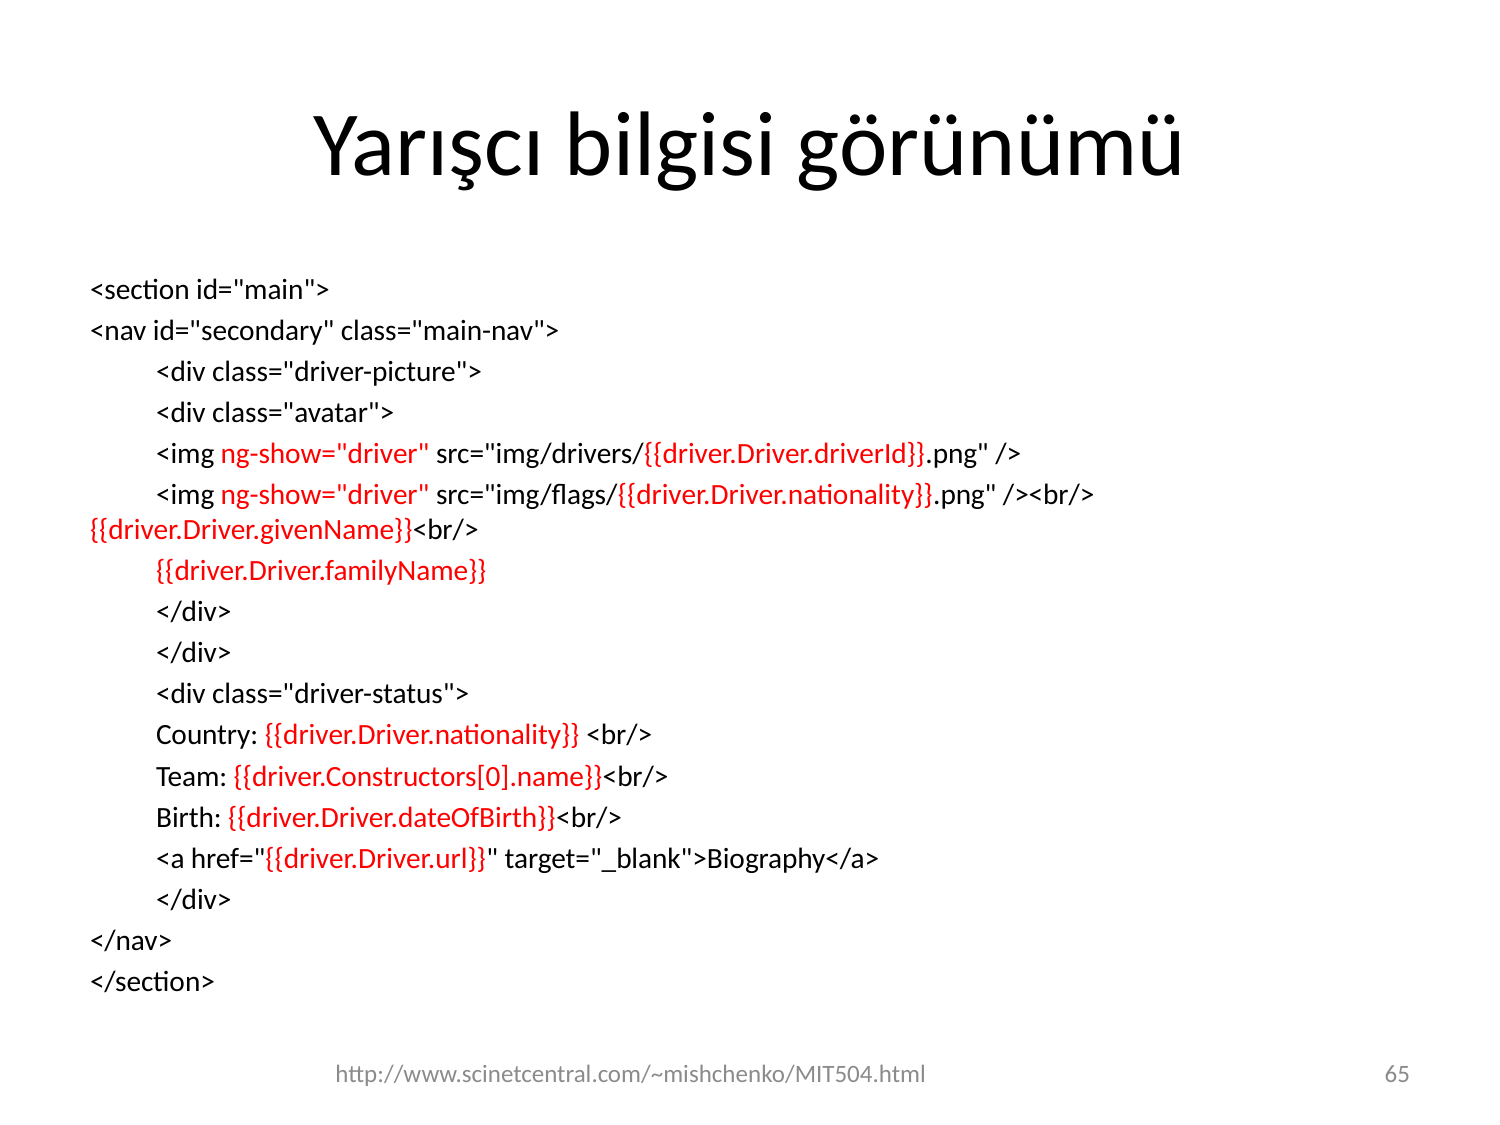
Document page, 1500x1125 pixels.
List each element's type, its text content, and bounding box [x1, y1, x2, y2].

slide_number 65 [1074, 1042, 1425, 1103]
footer http://www.scinetcentral.com/~mishchenko/MIT504.html [275, 1042, 988, 1103]
title Yarışcı bilgisi görünümü [75, 45, 1425, 233]
list <section id="main"> <nav id="secondary" class="main-nav"> <div class="driver-picture"> <div class="avatar"> <img ng-show="driver" src="img/drivers/{{driver.Driver.driverId}}.png" /> <img ng-show="driver" src="img/flags/{{driver.Driver.nationality}}.png" /><br/> {{driver.Driver.givenName}}<br/> {{driver.Driver.familyName}} </div> </div> <div class="driver-status"> Country: {{driver.Driver.nationality}} <br/> Team: {{driver.Constructors[0].name}}<br/> Birth: {{driver.Driver.dateOfBirth}}<br/> <a href="{{driver.Driver.url}}" target="_blank">Biography</a> </div> </nav> </section> [75, 262, 1425, 1005]
